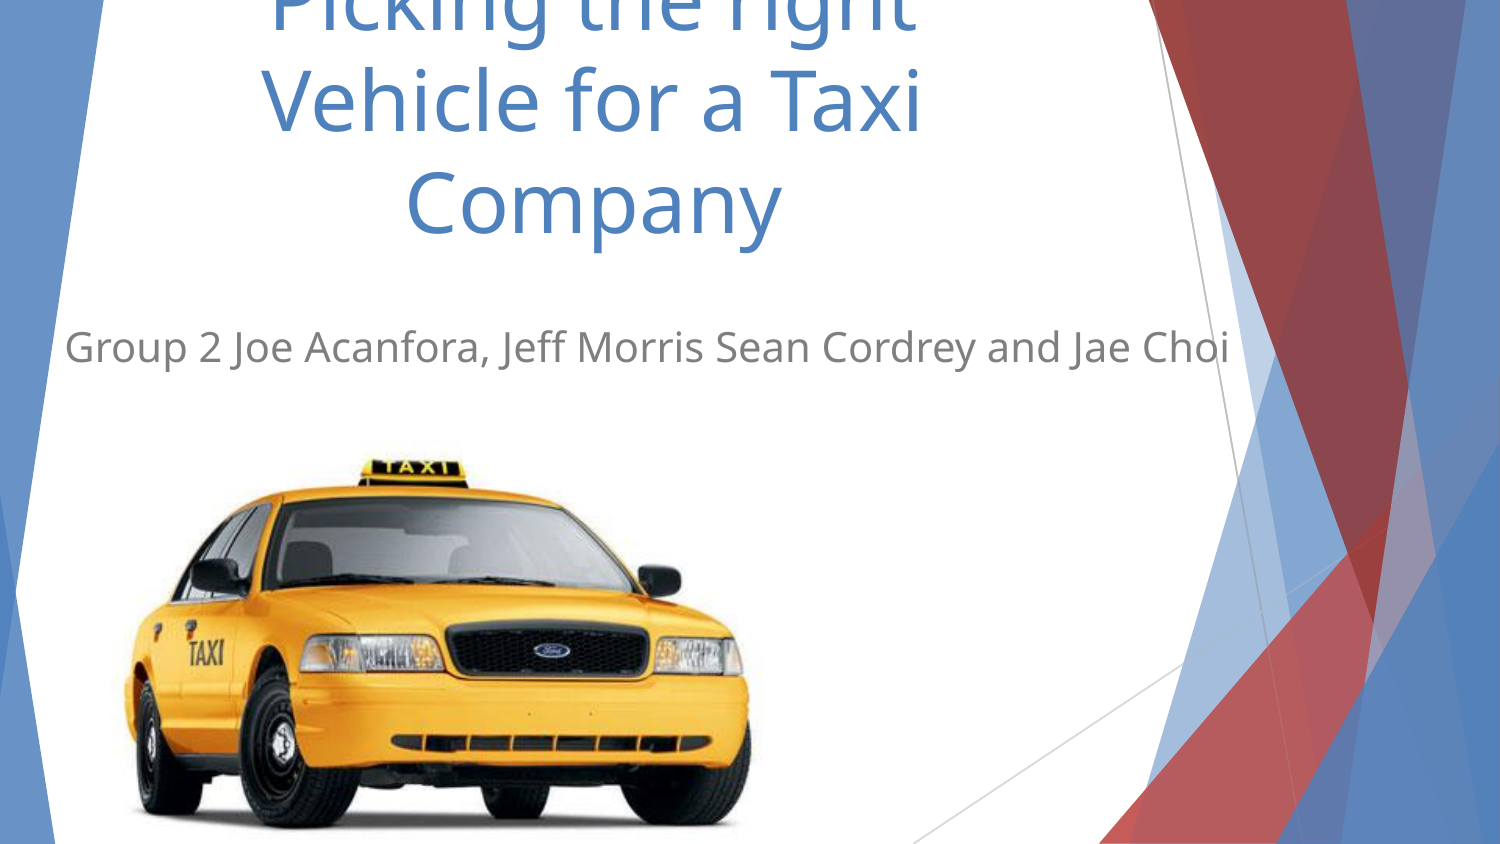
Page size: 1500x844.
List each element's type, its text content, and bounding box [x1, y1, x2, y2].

subtitle Group 2 Joe Acanfora, Jeff Morris Sean Cordrey and Jae Choi [1, 280, 1277, 410]
title Picking the right Vehicle for a Taxi Company [109, 74, 1078, 265]
picture [62, 440, 826, 844]
